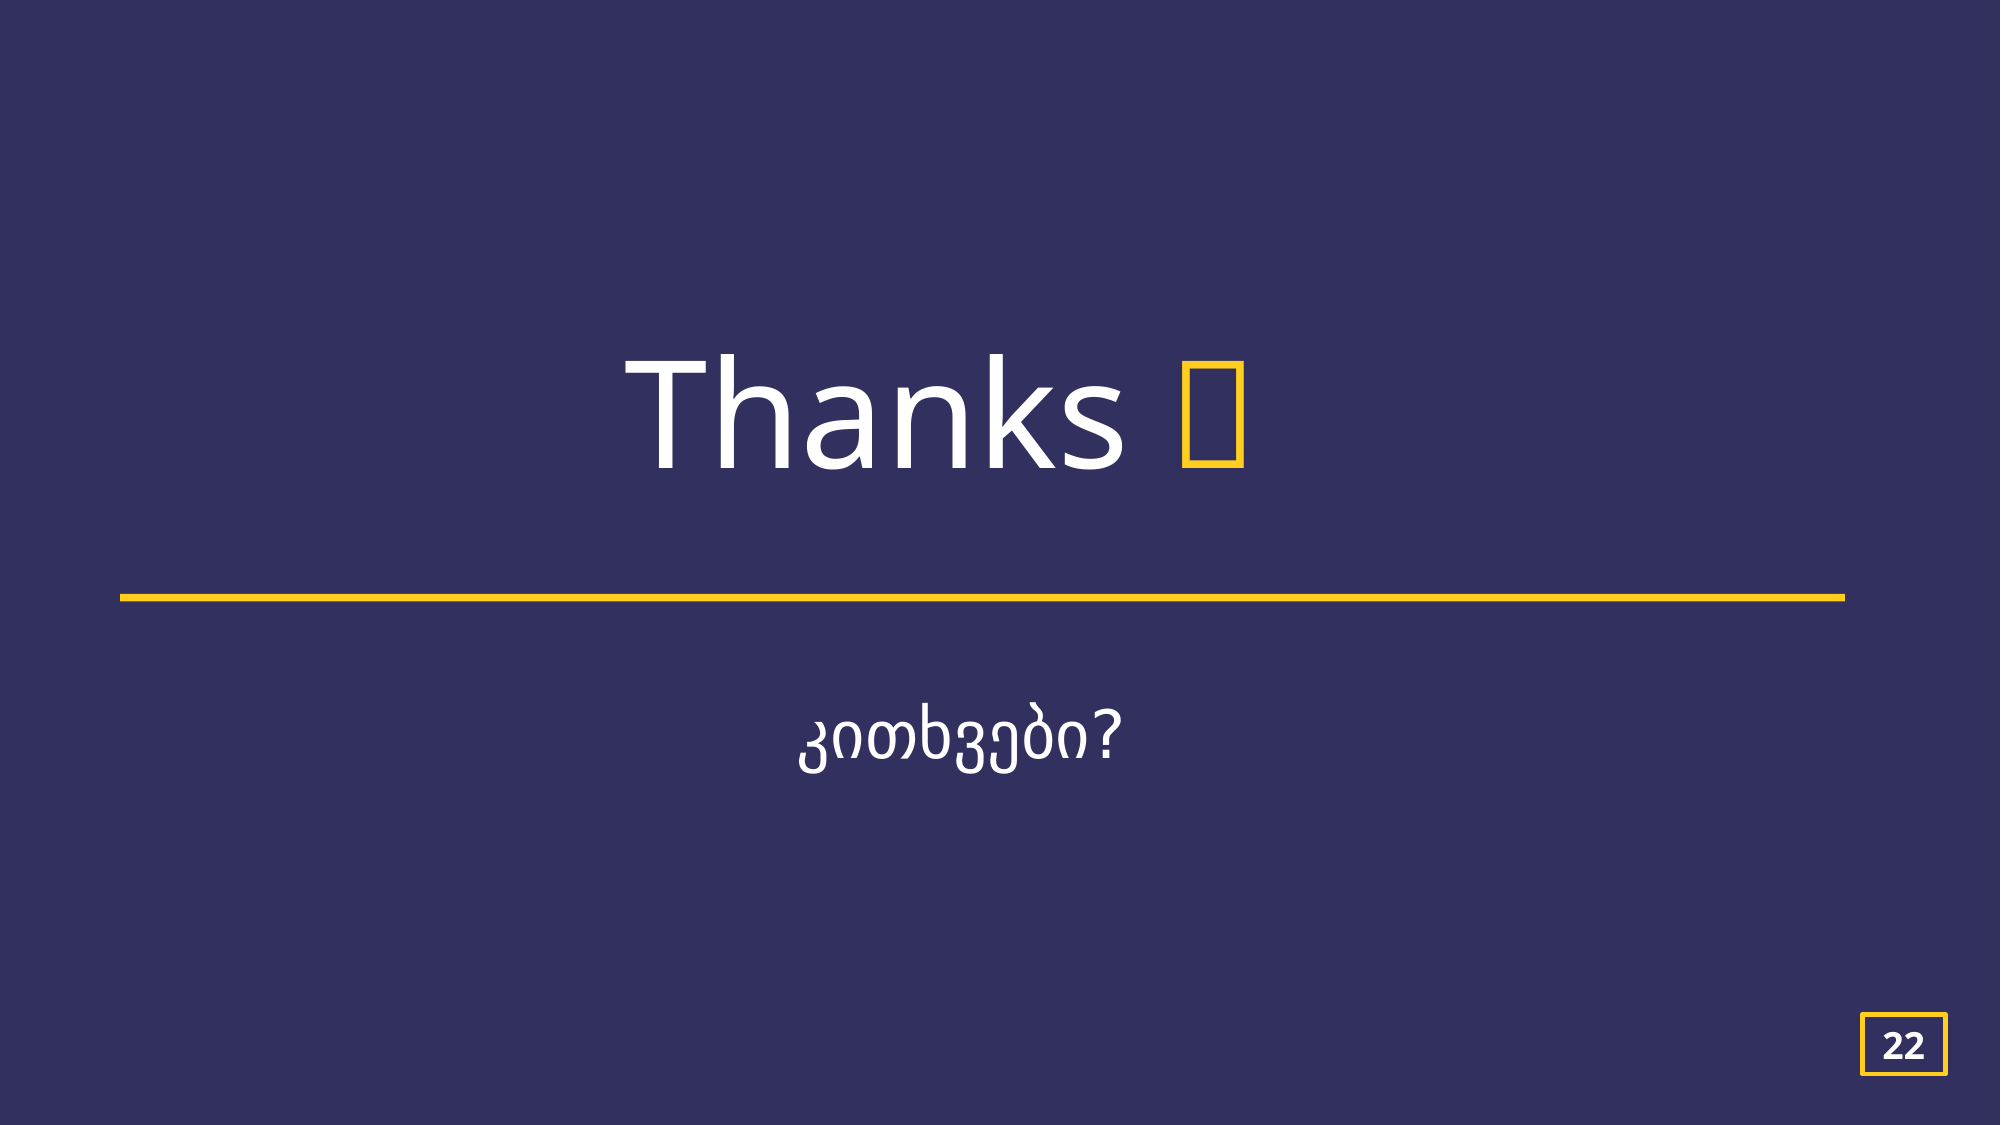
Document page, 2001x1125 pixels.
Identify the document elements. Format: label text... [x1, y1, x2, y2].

text_box [119, 593, 1846, 602]
title Thanks  [320, 264, 1602, 577]
text_box 22 [1862, 1014, 1946, 1075]
list კითხვები? [98, 693, 1824, 810]
